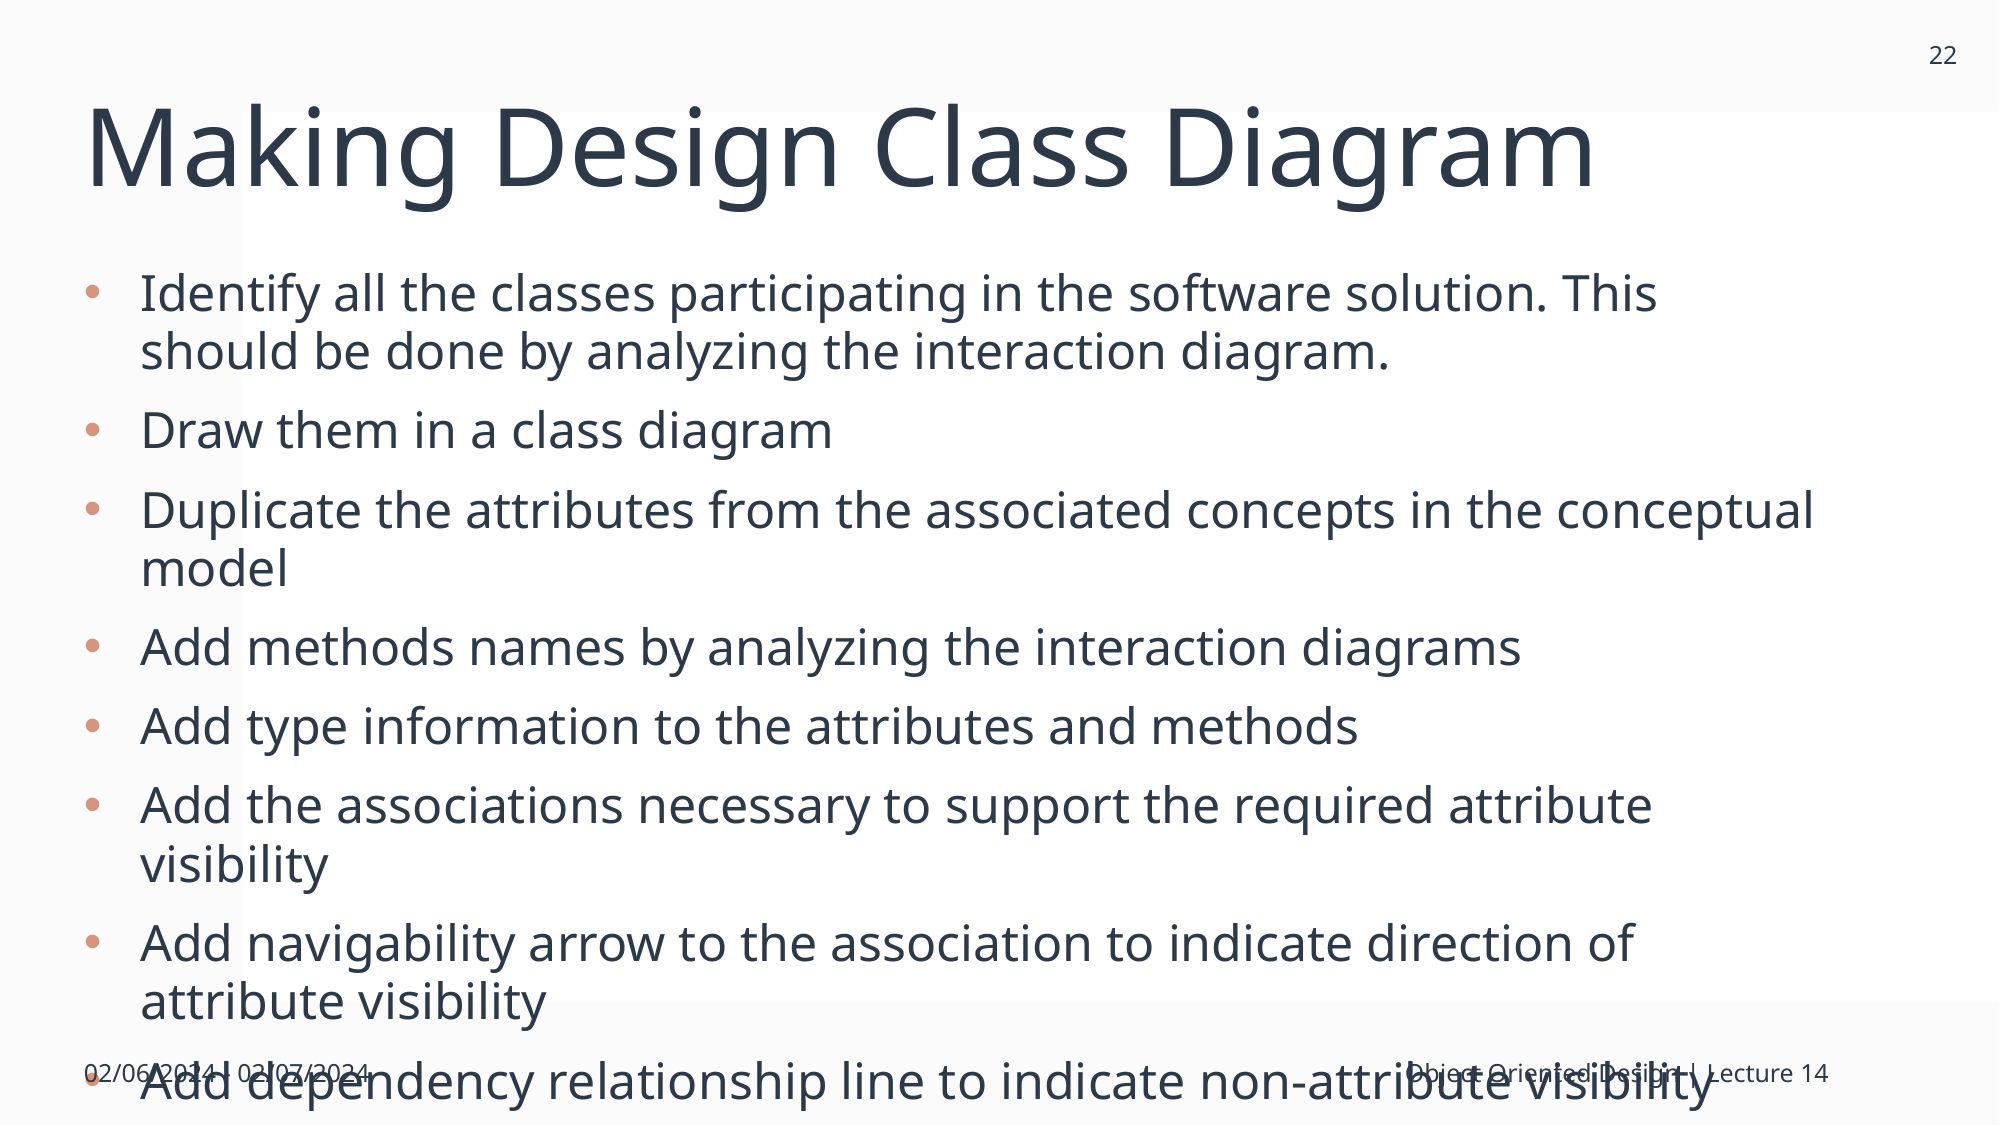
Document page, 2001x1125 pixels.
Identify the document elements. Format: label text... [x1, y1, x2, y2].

list Identify all the classes participating in the software solution. This should be done by analyzing the interaction diagram. Draw them in a class diagram Duplicate the attributes from the associated concepts in the conceptual model Add methods names by analyzing the interaction diagrams Add type information to the attributes and methods Add the associations necessary to support the required attribute visibility Add navigability arrow to the association to indicate direction of attribute visibility Add dependency relationship line to indicate non-attribute visibility [68, 255, 1843, 990]
title Making Design Class Diagram [68, 59, 1843, 244]
slide_number 22 [1886, 0, 2000, 113]
footer Object Oriented Design | Lecture 14 [618, 1020, 1845, 1125]
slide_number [68, 1020, 519, 1125]
